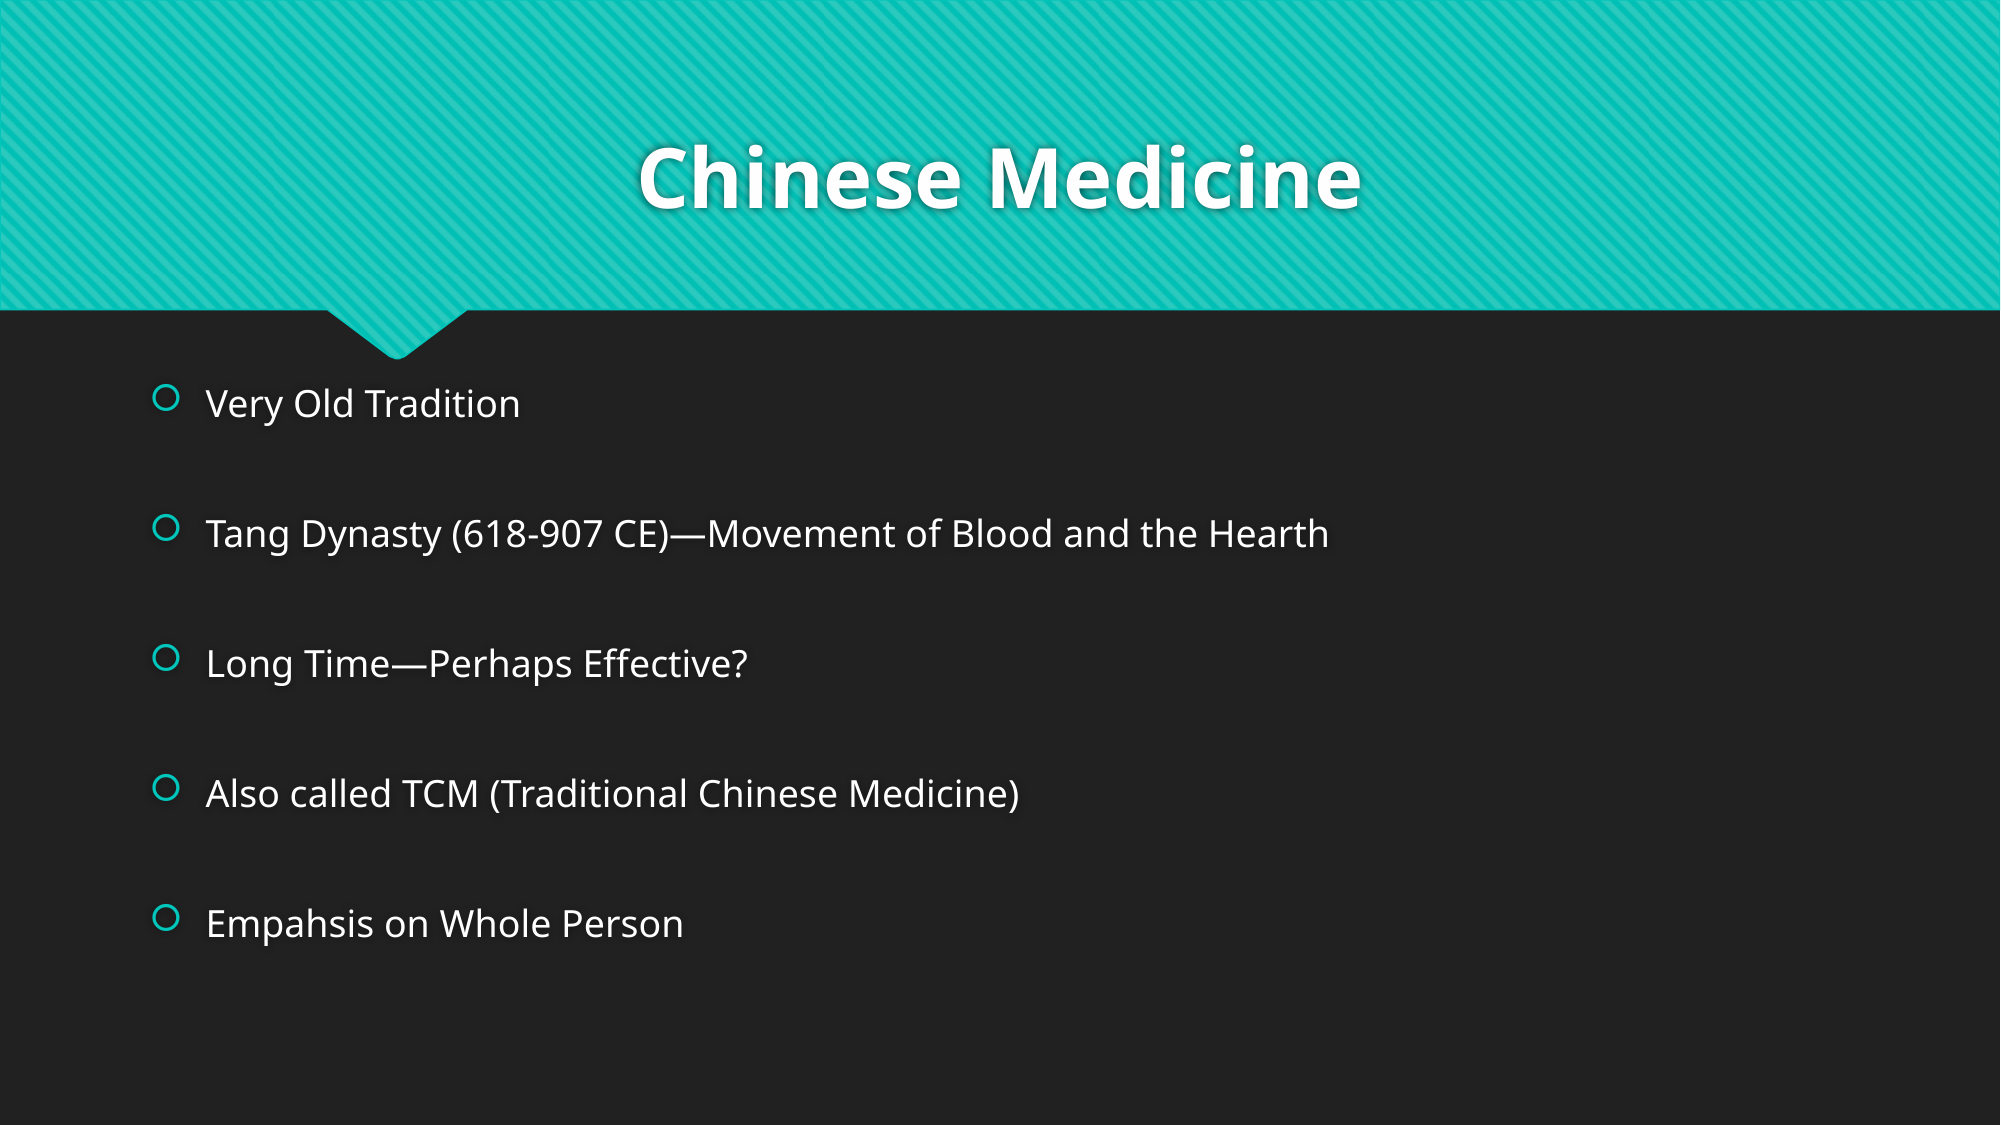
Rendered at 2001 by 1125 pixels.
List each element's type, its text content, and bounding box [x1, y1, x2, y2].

title Chinese Medicine [132, 73, 1868, 233]
list Very Old Tradition Tang Dynasty (618-907 CE)—Movement of Blood and the Hearth Long Time—Perhaps Effective? Also called TCM (Traditional Chinese Medicine) Empahsis on Whole Person [134, 364, 1866, 962]
